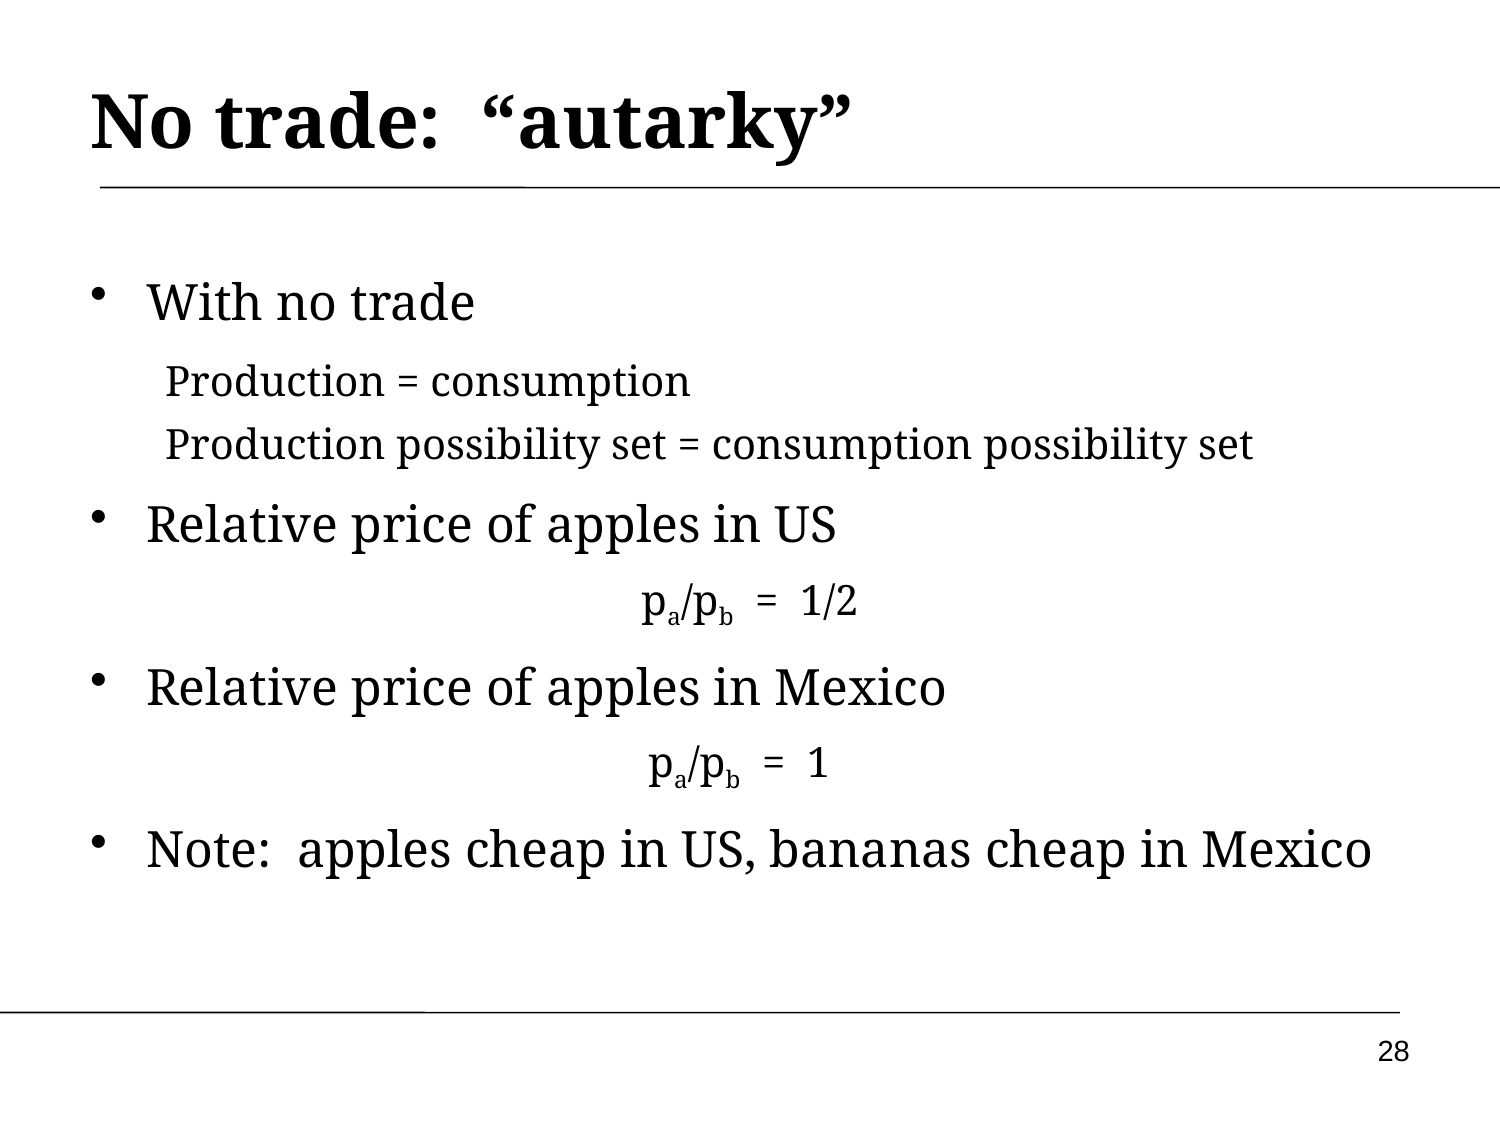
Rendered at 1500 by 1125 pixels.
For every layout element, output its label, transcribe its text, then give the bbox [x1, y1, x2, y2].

slide_number 28 [1074, 1024, 1426, 1103]
list With no trade Production = consumption Production possibility set = consumption possibility set Relative price of apples in US pa/pb = 1/2 Relative price of apples in Mexico pa/pb = 1 Note: apples cheap in US, bananas cheap in Mexico [74, 262, 1426, 1006]
title No trade: “autarky” [74, 49, 1426, 188]
